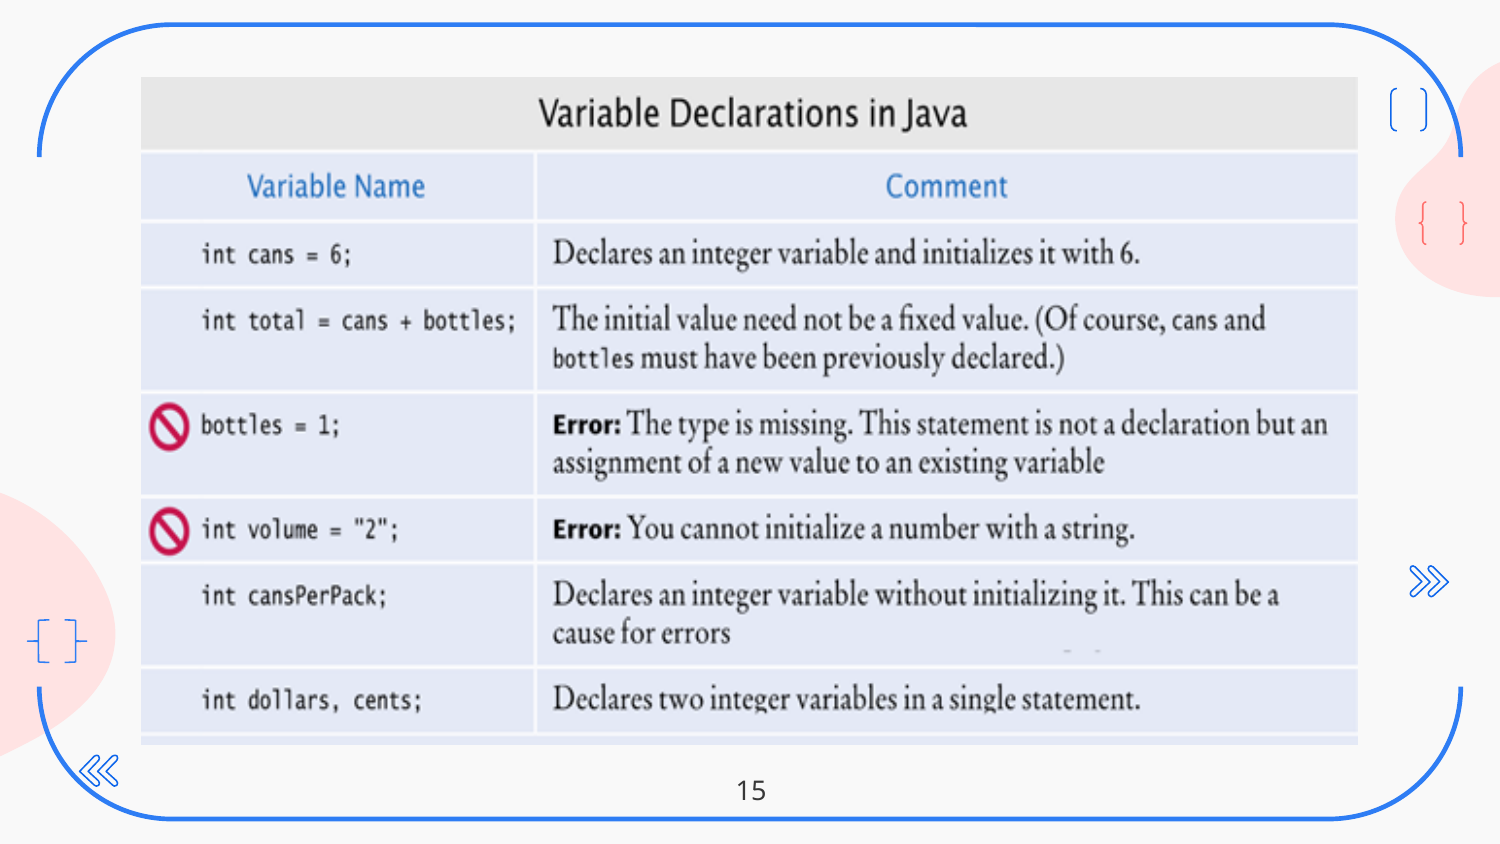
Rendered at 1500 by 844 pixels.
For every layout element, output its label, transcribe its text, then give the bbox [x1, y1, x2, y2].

slide_number 15 [718, 758, 782, 824]
picture [141, 77, 1359, 745]
